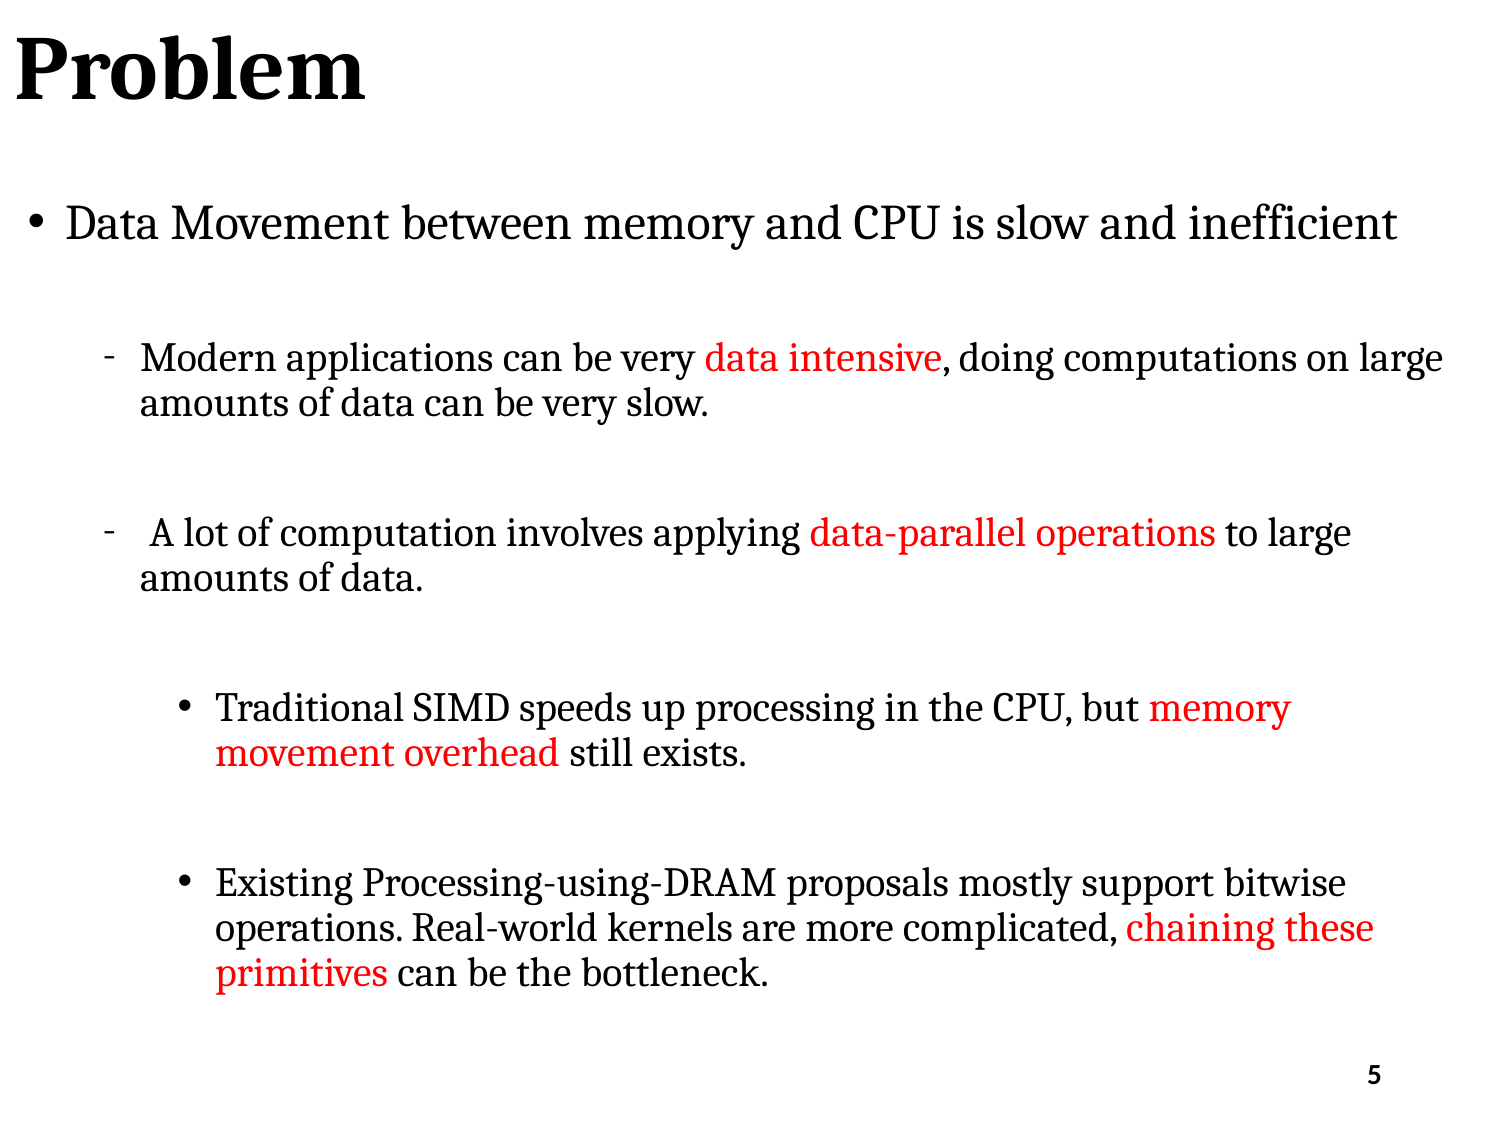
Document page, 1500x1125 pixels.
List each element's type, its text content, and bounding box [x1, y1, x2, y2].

slide_number 4 [1059, 1042, 1397, 1103]
title Problem [0, 13, 1475, 135]
list Data Movement between memory and CPU is slow and inefficient Modern applications can be very data intensive, doing computations on large amounts of data can be very slow. A lot of computation involves applying data-parallel operations to large amounts of data. Traditional SIMD speeds up processing in the CPU, but memory movement overhead still exists. Existing Processing-using-DRAM proposals mostly support bitwise operations. Real-world kernels are more complicated, chaining these primitives can be the bottleneck. [12, 108, 1488, 991]
